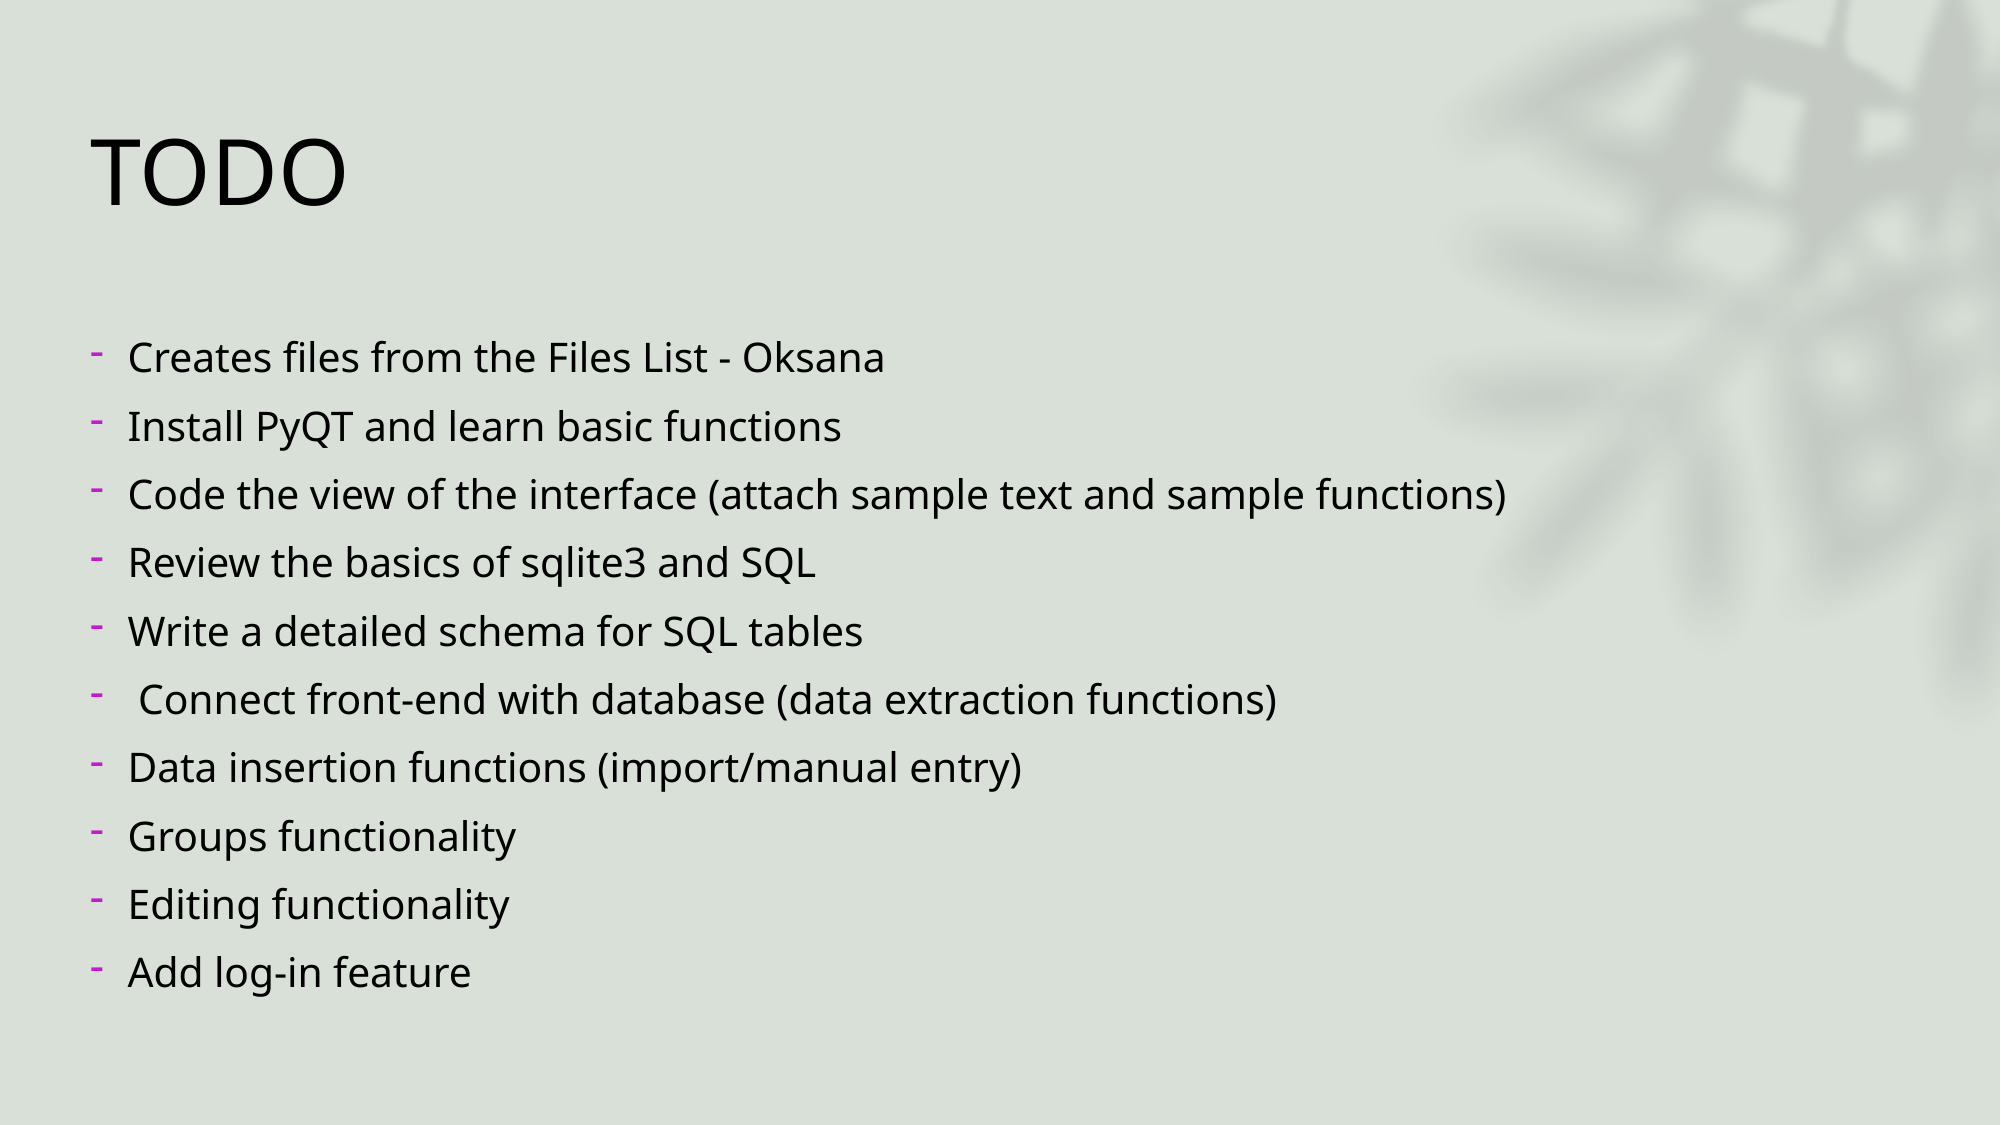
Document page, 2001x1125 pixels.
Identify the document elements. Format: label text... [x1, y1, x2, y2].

title TODO [75, 60, 1863, 278]
list Creates files from the Files List - Oksana Install PyQT and learn basic functions Code the view of the interface (attach sample text and sample functions) Review the basics of sqlite3 and SQL Write a detailed schema for SQL tables Connect front-end with database (data extraction functions) Data insertion functions (import/manual entry) Groups functionality Editing functionality Add log-in feature [75, 319, 1925, 1009]
